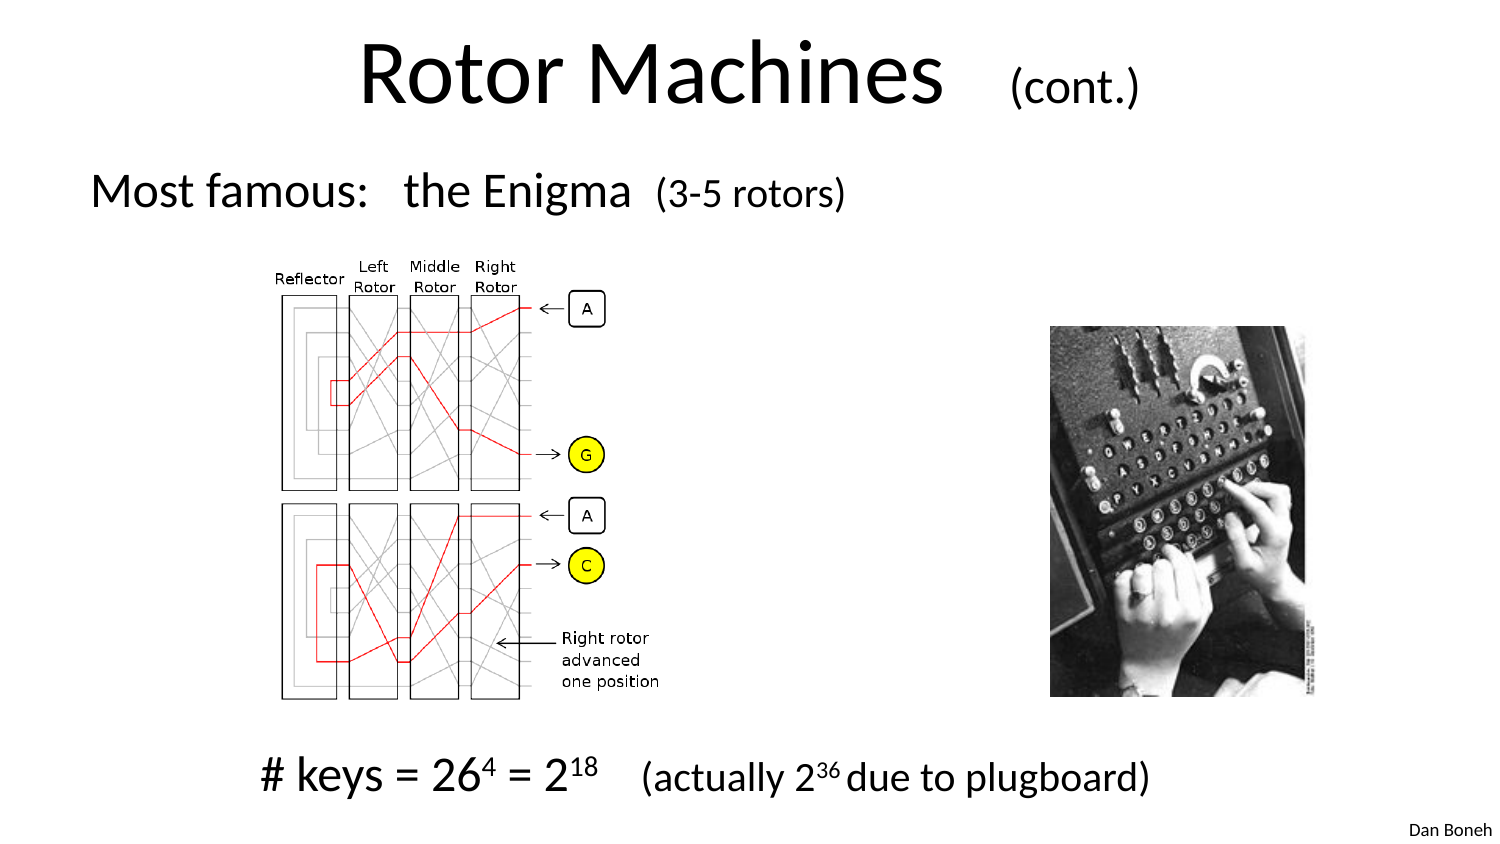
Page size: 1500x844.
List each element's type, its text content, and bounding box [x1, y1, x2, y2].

text_box # keys = 264 = 218 (actually 236 due to plugboard) [245, 733, 1176, 809]
list Most famous: the Enigma (3-5 rotors) [75, 150, 1425, 822]
title Rotor Machines (cont.) [75, 0, 1425, 138]
picture [1049, 326, 1316, 698]
picture [274, 259, 663, 700]
